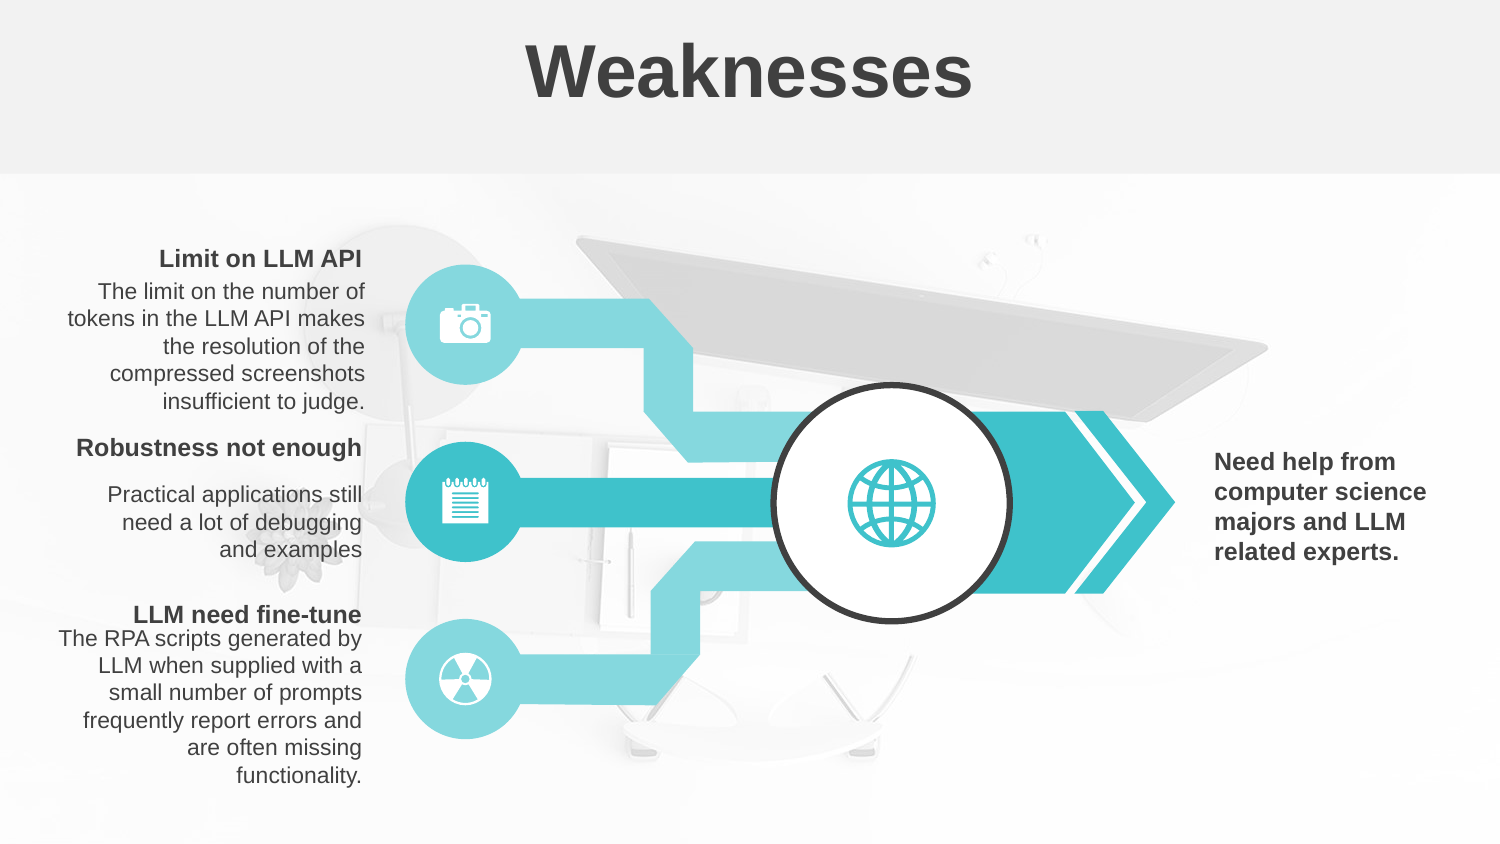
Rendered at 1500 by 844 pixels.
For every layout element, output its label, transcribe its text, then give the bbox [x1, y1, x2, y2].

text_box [511, 541, 826, 706]
text_box [440, 475, 491, 526]
text_box [403, 616, 517, 742]
text_box [436, 650, 494, 708]
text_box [518, 298, 833, 463]
text_box [403, 439, 522, 565]
text_box Need help from computer science majors and LLM related experts. [1199, 438, 1448, 573]
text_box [40, 423, 378, 571]
text_box [512, 476, 774, 530]
text_box [968, 409, 1137, 596]
picture [0, 174, 1500, 844]
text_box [20, 234, 381, 423]
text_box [40, 590, 378, 783]
text_box [845, 457, 938, 550]
text_box [771, 383, 1012, 624]
list Weaknesses [0, 20, 1500, 115]
text_box [1072, 408, 1177, 596]
text_box [403, 262, 521, 387]
text_box [437, 301, 493, 345]
